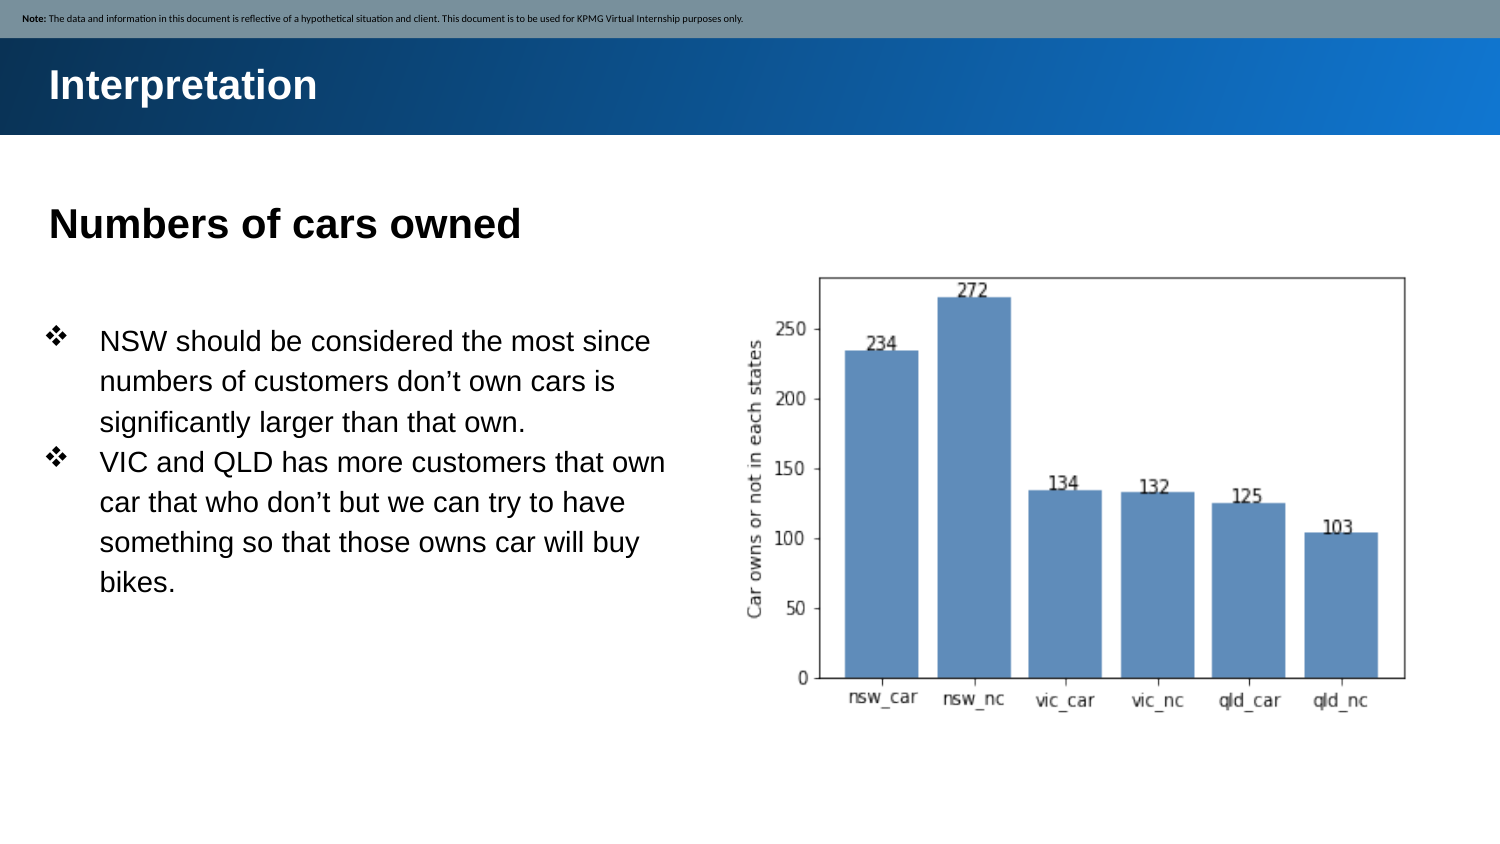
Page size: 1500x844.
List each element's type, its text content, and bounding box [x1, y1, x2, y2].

text_box Note: The data and information in this document is reflective of a hypothetical situation and client. This document is to be used for KPMG Virtual Internship purposes only. [0, 0, 1500, 39]
text_box NSW should be considered the most since numbers of customers don’t own cars is significantly larger than that own. VIC and QLD has more customers that own car that who don’t but we can try to have something so that those owns car will buy bikes. [28, 302, 707, 654]
text_box Interpretation [33, 43, 1439, 124]
text_box [0, 39, 1500, 135]
picture [737, 259, 1422, 724]
text_box Numbers of cars owned [33, 174, 1439, 263]
